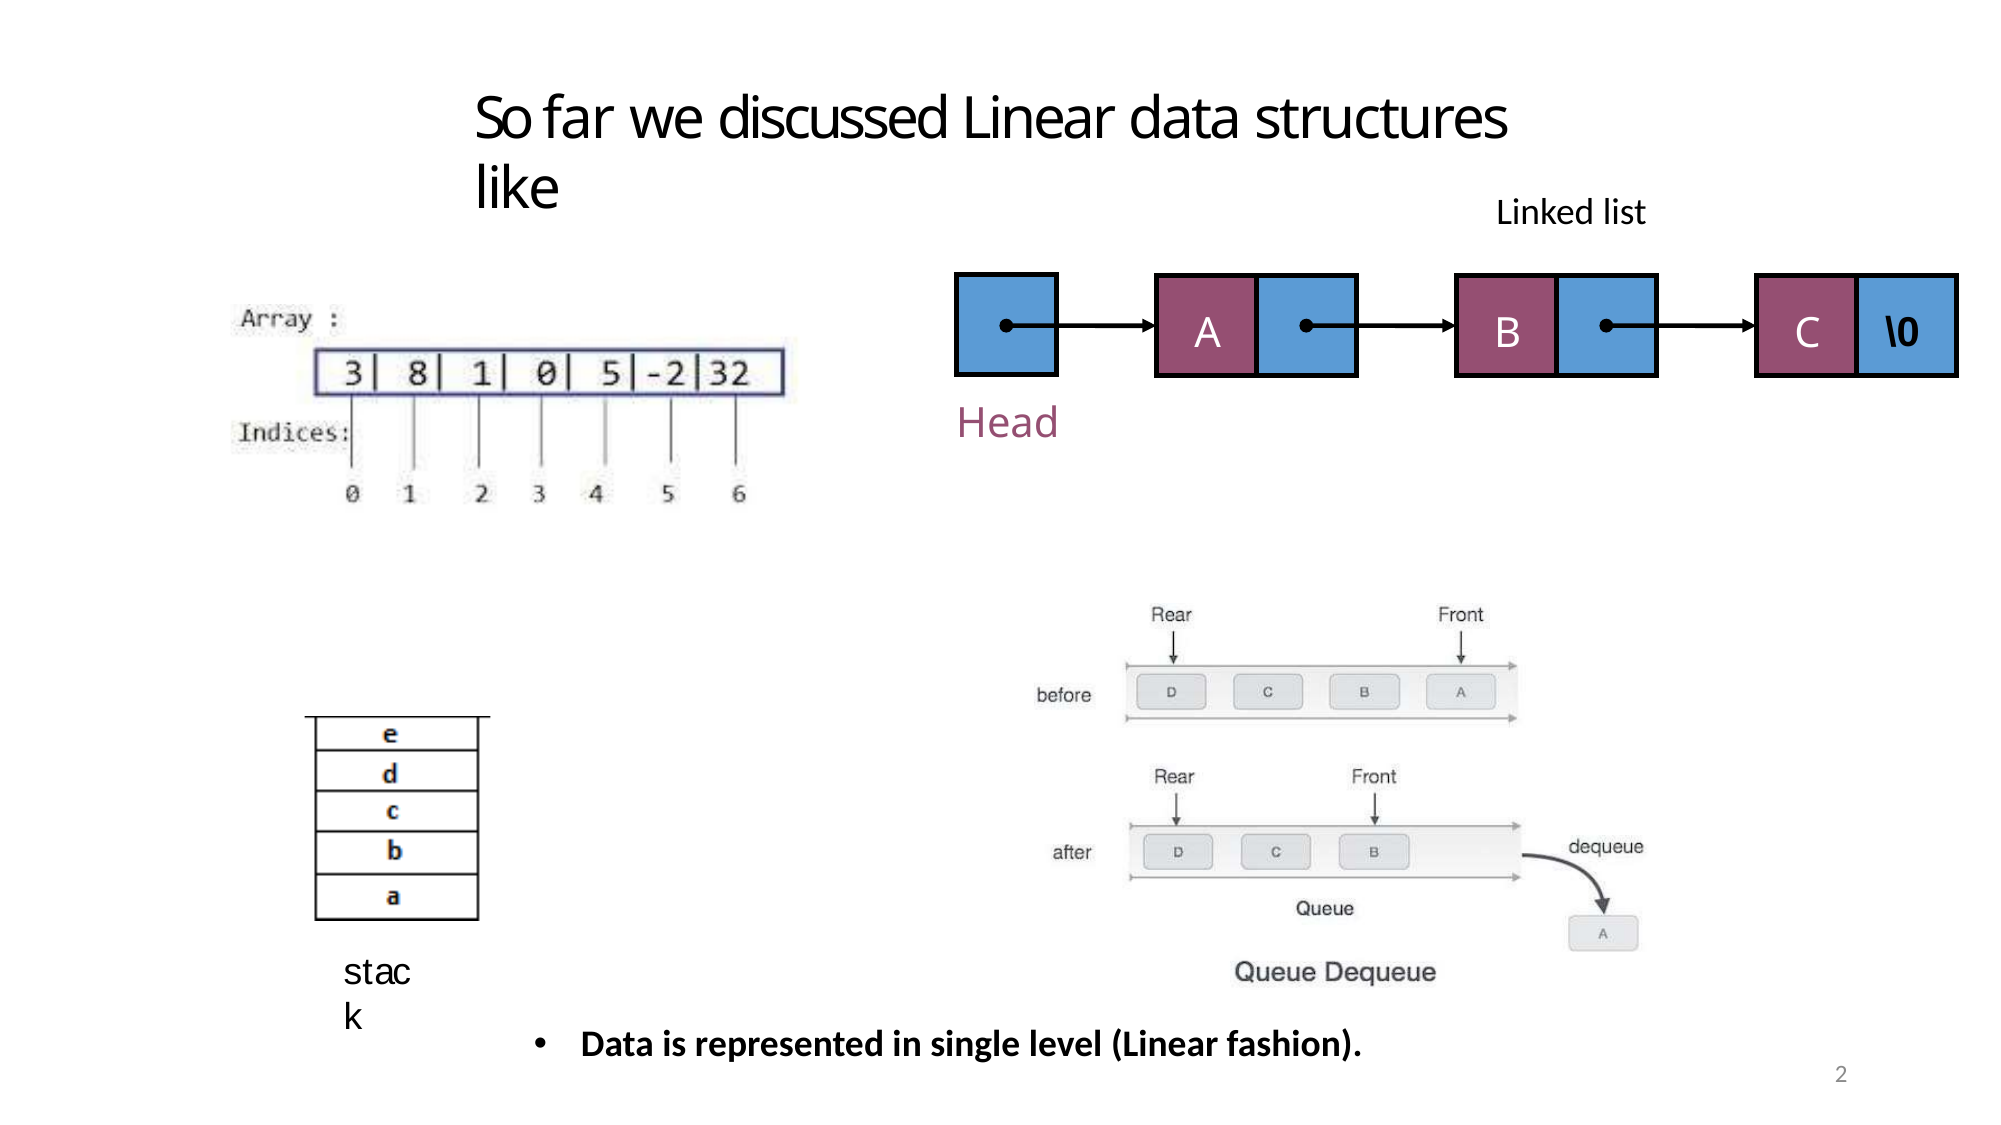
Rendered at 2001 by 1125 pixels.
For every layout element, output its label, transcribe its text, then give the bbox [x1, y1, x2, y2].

text_box Data is represented in single level (Linear fashion). [519, 1012, 1379, 1072]
text_box Linked list [1481, 179, 1671, 240]
text_box So far we discussed Linear data structures like [472, 78, 1528, 221]
text_box \0 [1870, 297, 1935, 363]
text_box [1456, 275, 1557, 376]
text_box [1756, 275, 1857, 376]
text_box [1559, 275, 1657, 376]
text_box [1859, 275, 1957, 376]
text_box [1600, 319, 1754, 332]
text_box [304, 716, 491, 921]
text_box [1033, 603, 1649, 990]
text_box [1300, 319, 1454, 332]
text_box [1259, 275, 1357, 376]
text_box [230, 304, 800, 513]
slide_number 2 [1412, 1042, 1863, 1103]
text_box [1156, 275, 1257, 376]
text_box [1000, 319, 1156, 332]
text_box [956, 274, 1057, 375]
text_box stack [341, 944, 423, 1037]
text_box Head [941, 388, 1075, 453]
